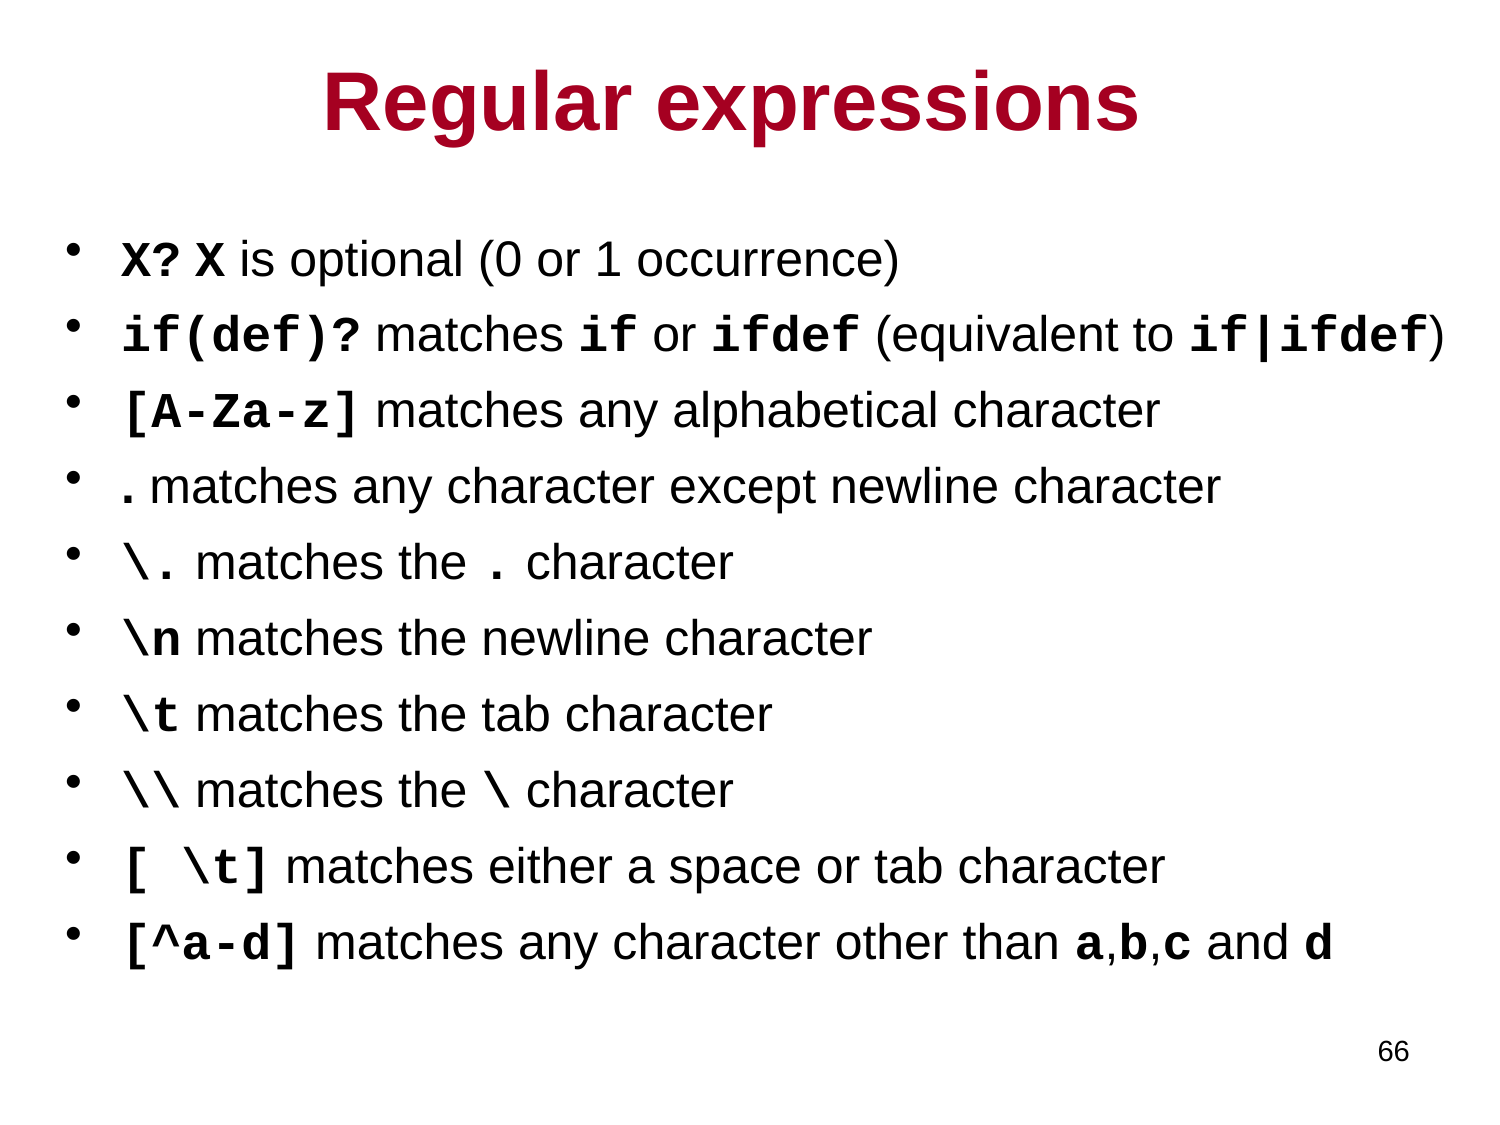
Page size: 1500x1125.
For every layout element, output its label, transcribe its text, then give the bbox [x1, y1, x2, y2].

title Regular expressions [24, 45, 1463, 150]
slide_number 66 [1074, 1024, 1425, 1103]
list X? X is optional (0 or 1 occurrence) if(def)? matches if or ifdef (equivalent to if|ifdef) [A-Za-z] matches any alphabetical character . matches any character except newline character \. matches the . character \n matches the newline character \t matches the tab character \\ matches the \ character [ \t] matches either a space or tab character [^a-d] matches any character other than a,b,c and d [50, 212, 1475, 1006]
